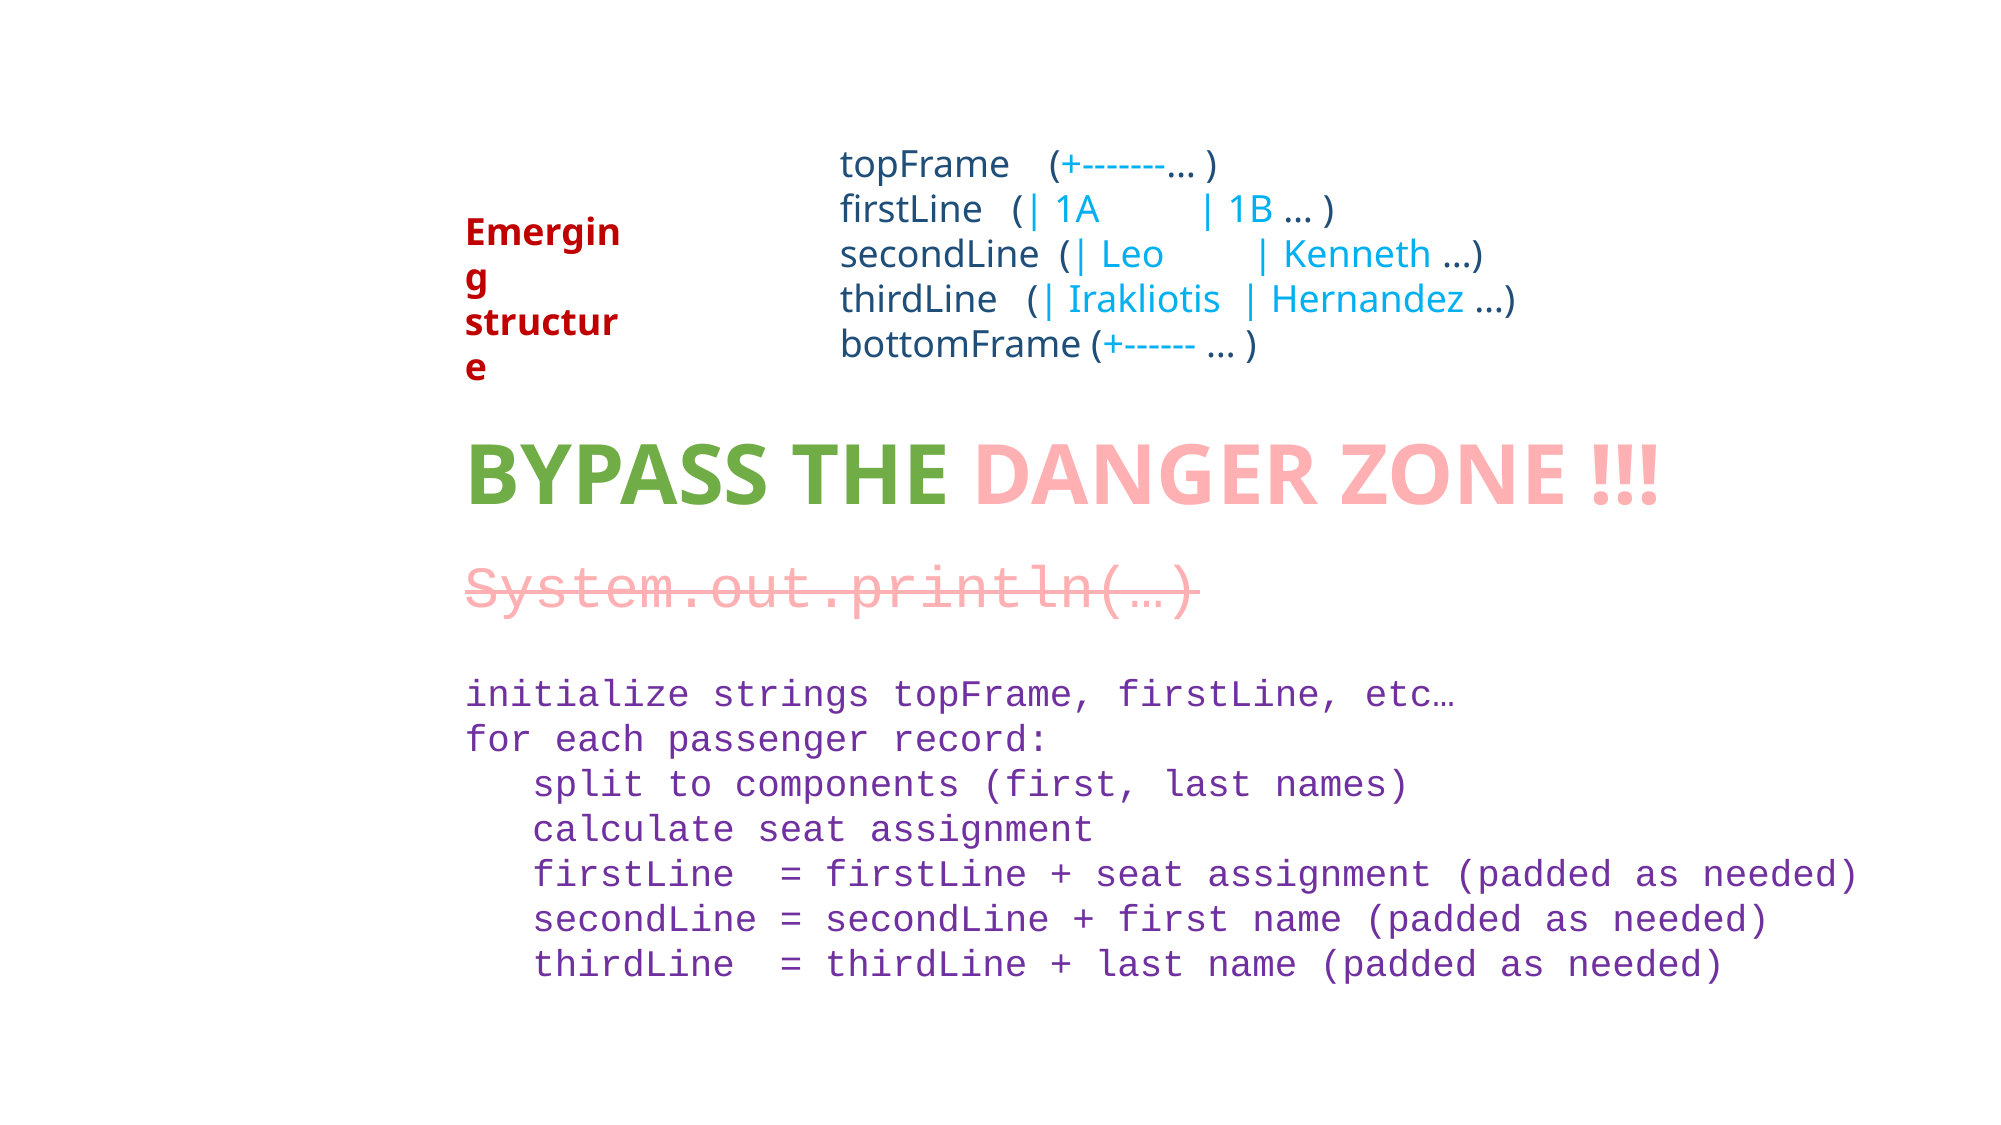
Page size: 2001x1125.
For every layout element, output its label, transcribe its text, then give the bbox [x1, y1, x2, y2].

text_box initialize strings topFrame, firstLine, etc… for each passenger record: split to components (first, last names) calculate seat assignment firstLine = firstLine + seat assignment (padded as needed) secondLine = secondLine + first name (padded as needed) thirdLine = thirdLine + last name (padded as needed) [450, 661, 1943, 1037]
text_box topFrame (+-------… ) firstLine (| 1A | 1B … ) secondLine (| Leo | Kenneth …) thirdLine (| Irakliotis | Hernandez …) bottomFrame (+------ … ) [824, 132, 1800, 373]
text_box Emerging structure [449, 200, 650, 396]
text_box BYPASS THE DANGER ZONE !!! [449, 414, 1753, 529]
text_box System.out.println(…) [449, 541, 1456, 627]
